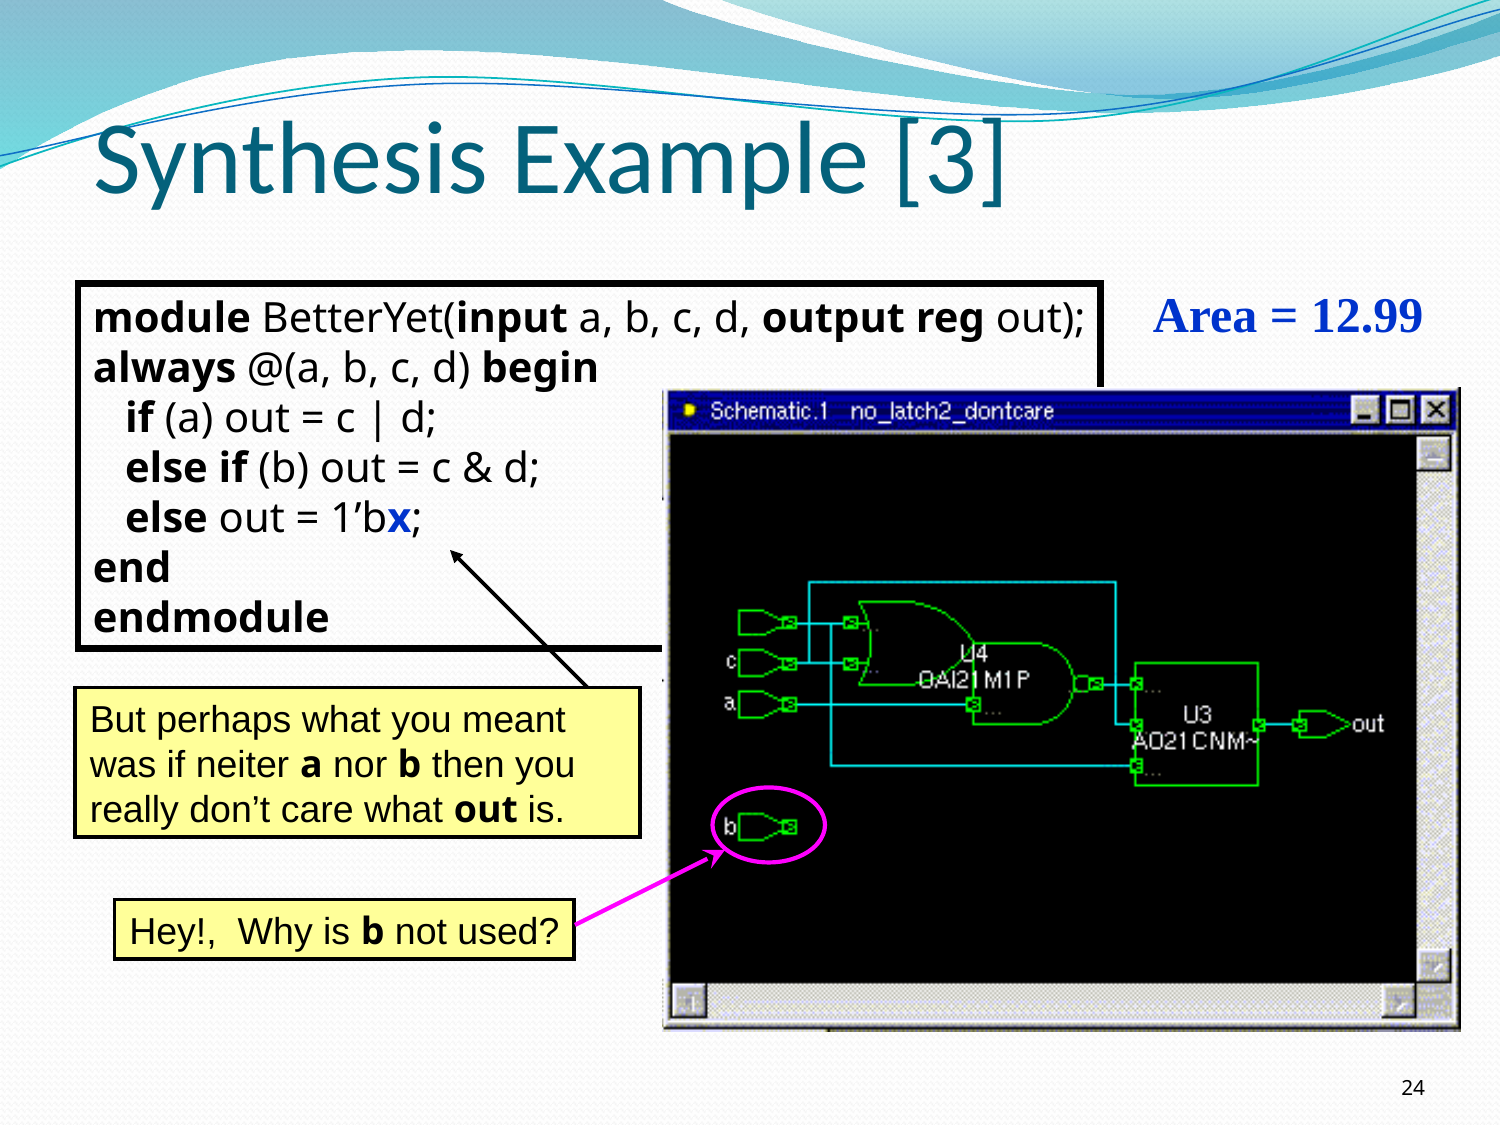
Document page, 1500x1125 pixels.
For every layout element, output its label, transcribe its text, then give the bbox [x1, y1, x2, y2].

text_box module BetterYet(input a, b, c, d, output reg out); always @(a, b, c, d) begin if (a) out = c | d; else if (b) out = c & d; else out = 1’bx; end endmodule [78, 283, 1101, 649]
text_box [450, 549, 588, 688]
slide_number 24 [1299, 1044, 1425, 1103]
text_box But perhaps what you meant was if neiter a nor b then you really don’t care what out is. [75, 687, 641, 838]
text_box Area = 12.99 [1138, 274, 1439, 350]
text_box Hey!, Why is b not used? [114, 899, 575, 960]
title Synthesis Example [3] [93, 27, 1444, 215]
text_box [656, 389, 662, 649]
picture [662, 387, 1461, 1033]
